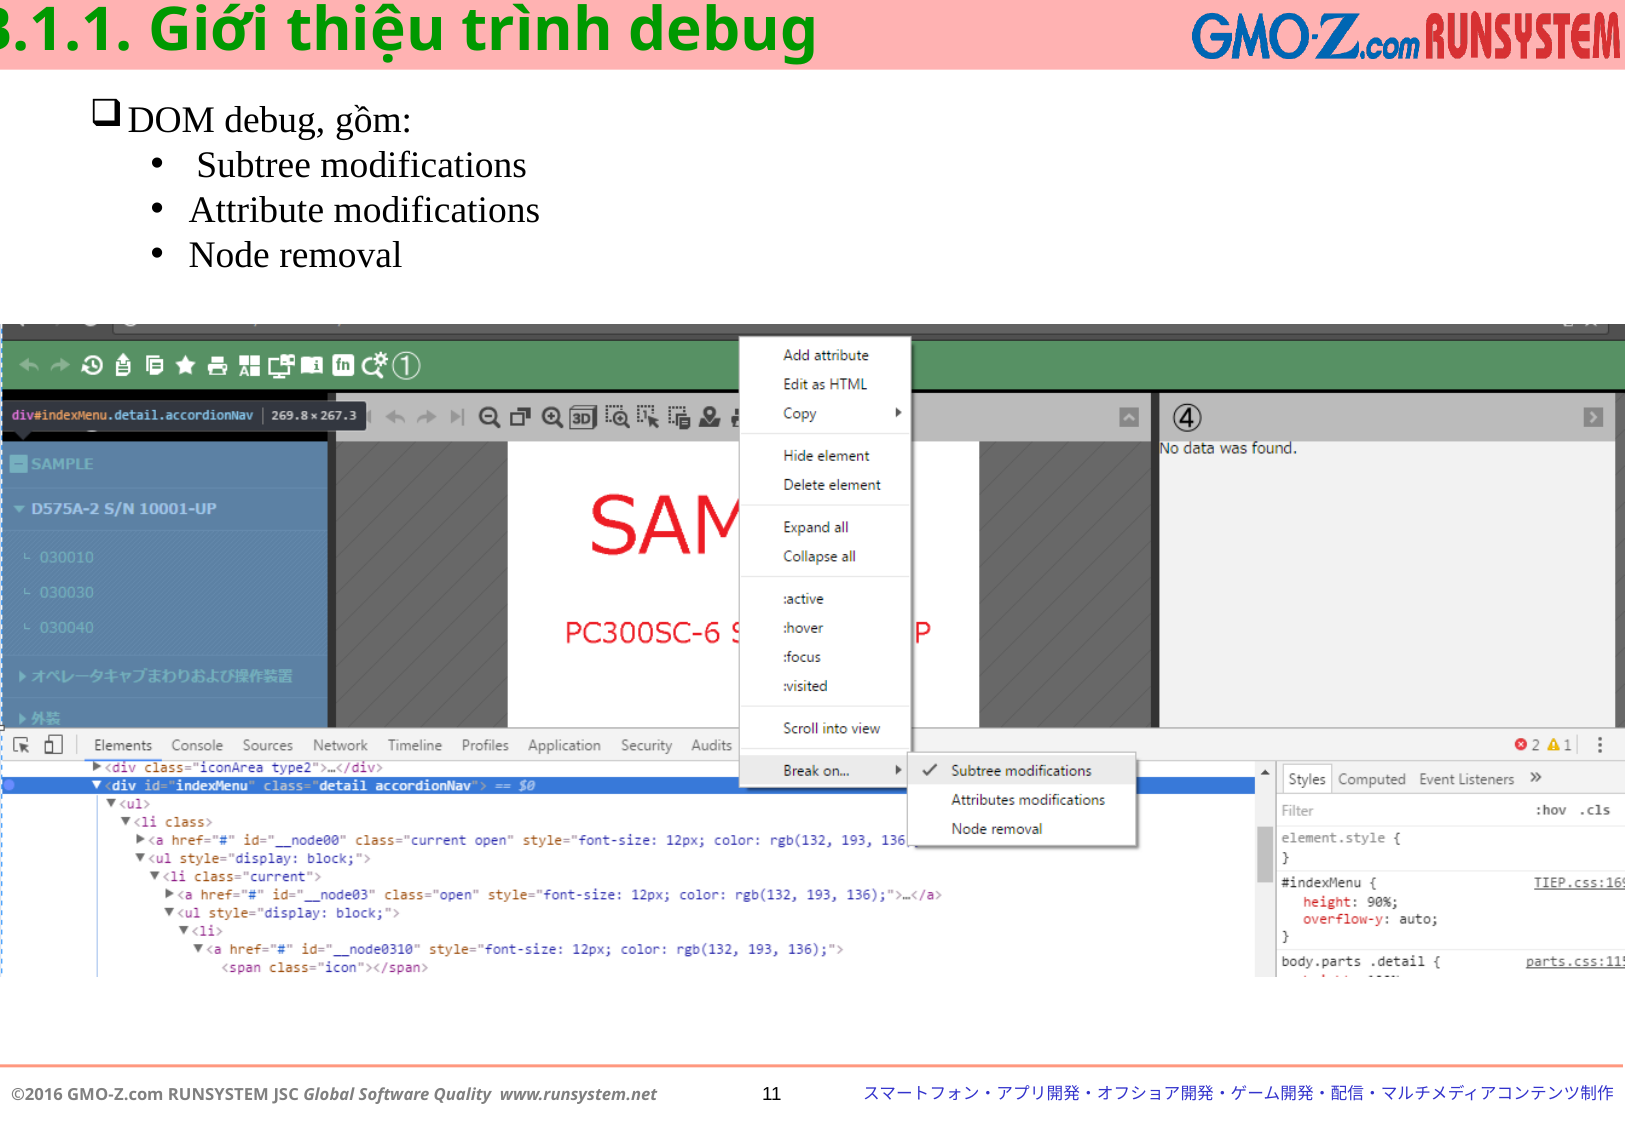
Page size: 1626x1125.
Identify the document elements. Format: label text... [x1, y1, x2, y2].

text_box DOM debug, gồm: Subtree modifications Attribute modifications Node removal [74, 87, 1591, 321]
text_box B.1.1. Giới thiệu trình debug [0, 0, 834, 70]
picture [0, 324, 1625, 977]
picture [1192, 11, 1620, 59]
